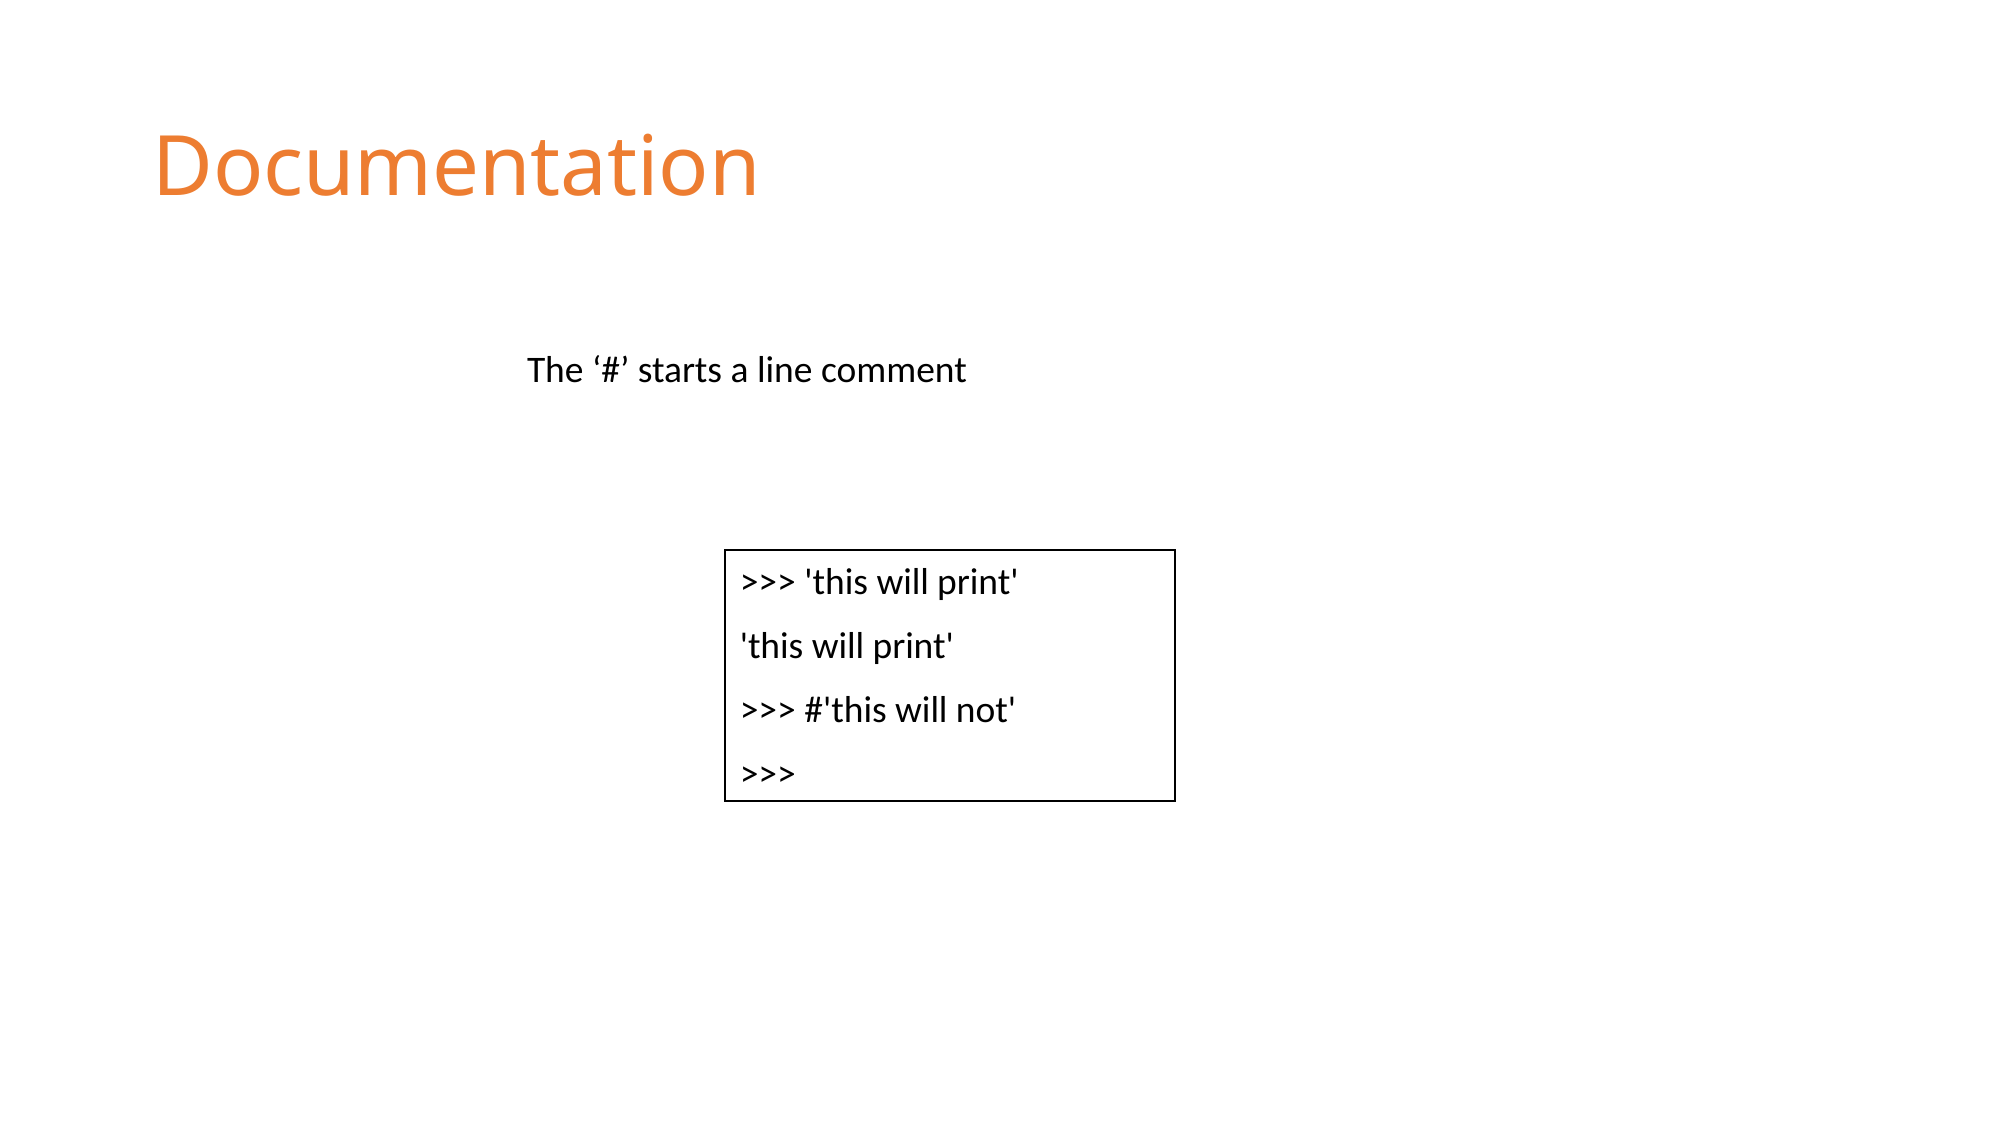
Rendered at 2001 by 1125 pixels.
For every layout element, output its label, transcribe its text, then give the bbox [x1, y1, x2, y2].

text_box The ‘#’ starts a line comment [512, 337, 1188, 398]
title Documentation [137, 59, 1863, 278]
text_box >>> 'this will print' 'this will print' >>> #'this will not' >>> [724, 549, 1175, 801]
